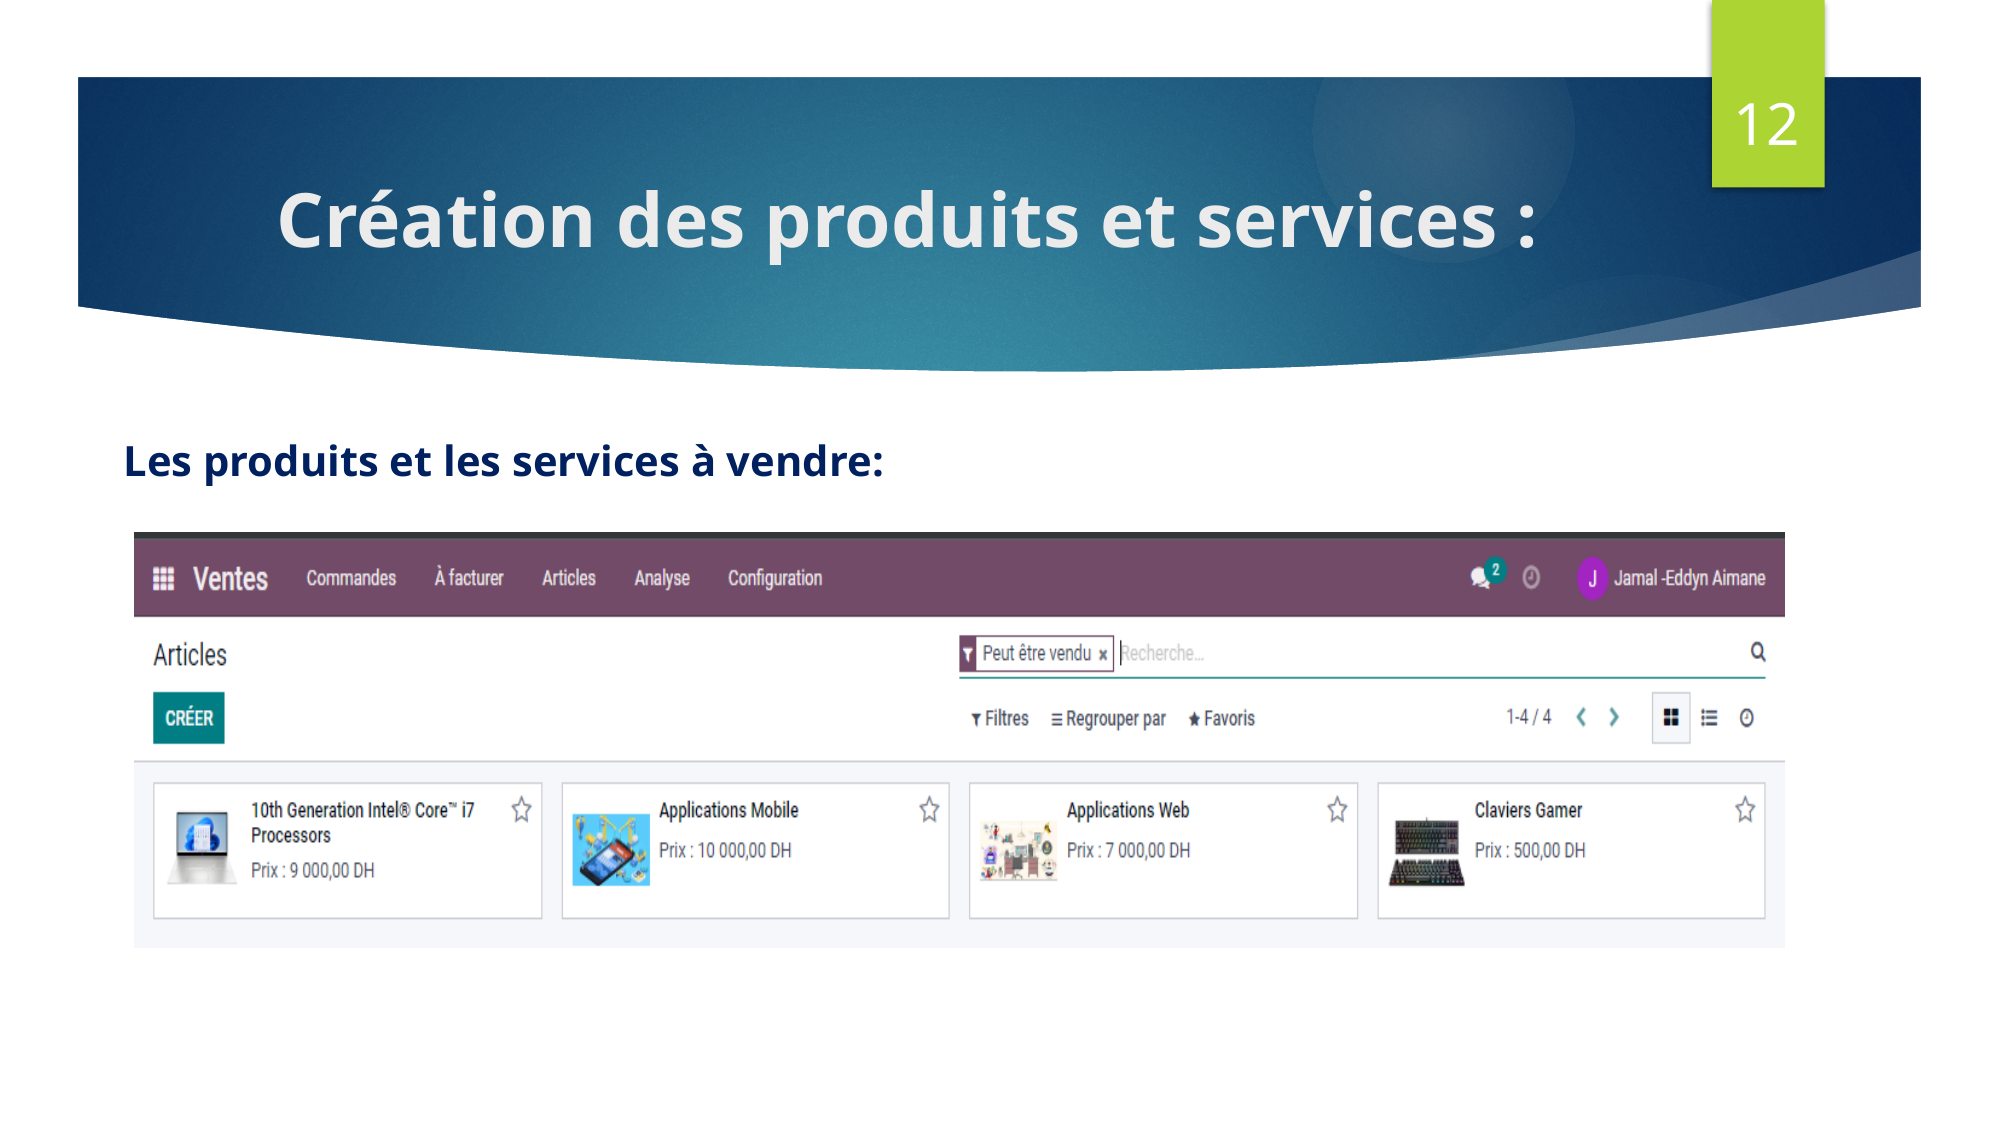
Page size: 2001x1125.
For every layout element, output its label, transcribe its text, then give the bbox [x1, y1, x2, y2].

picture [134, 532, 1785, 949]
list Les produits et les services à vendre: [108, 427, 1836, 988]
title Création des produits et services : [189, 159, 1627, 276]
slide_number 12 [1698, 48, 1836, 175]
